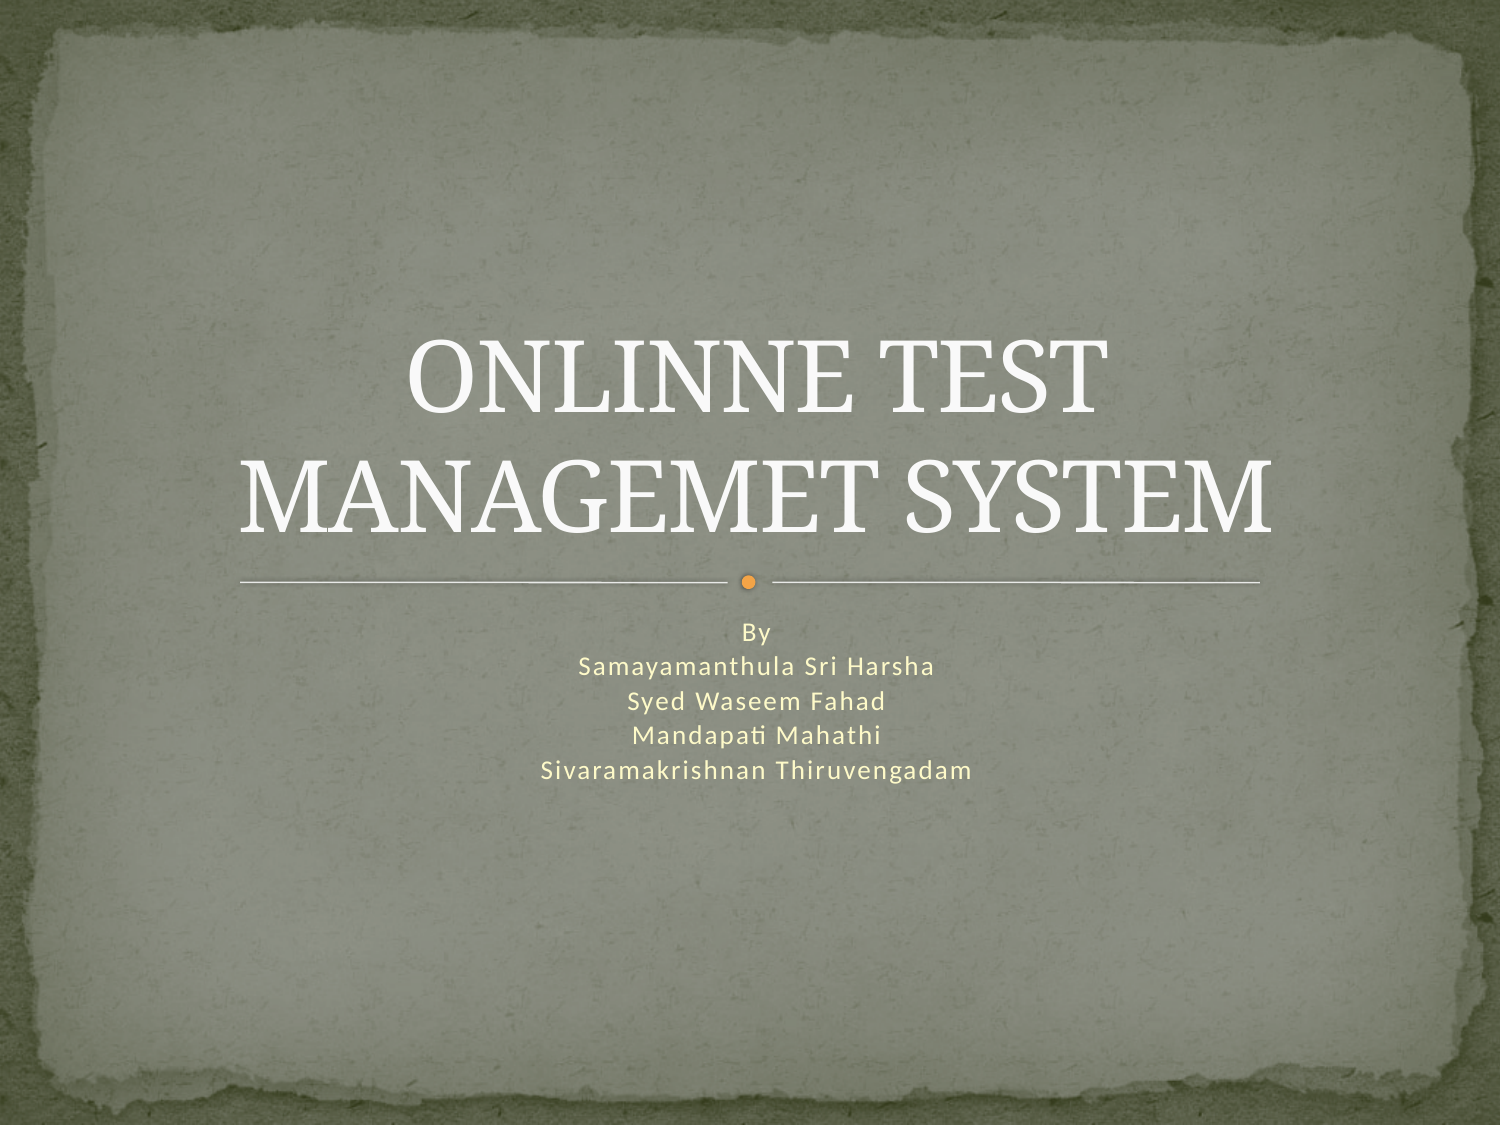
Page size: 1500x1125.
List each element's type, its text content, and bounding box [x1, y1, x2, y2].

title ONLINNE TEST MANAGEMET SYSTEM [74, 235, 1438, 561]
subtitle By Samayamanthula Sri Harsha Syed Waseem Fahad Mandapati Mahathi Sivaramakrishnan Thiruvengadam [75, 606, 1438, 795]
